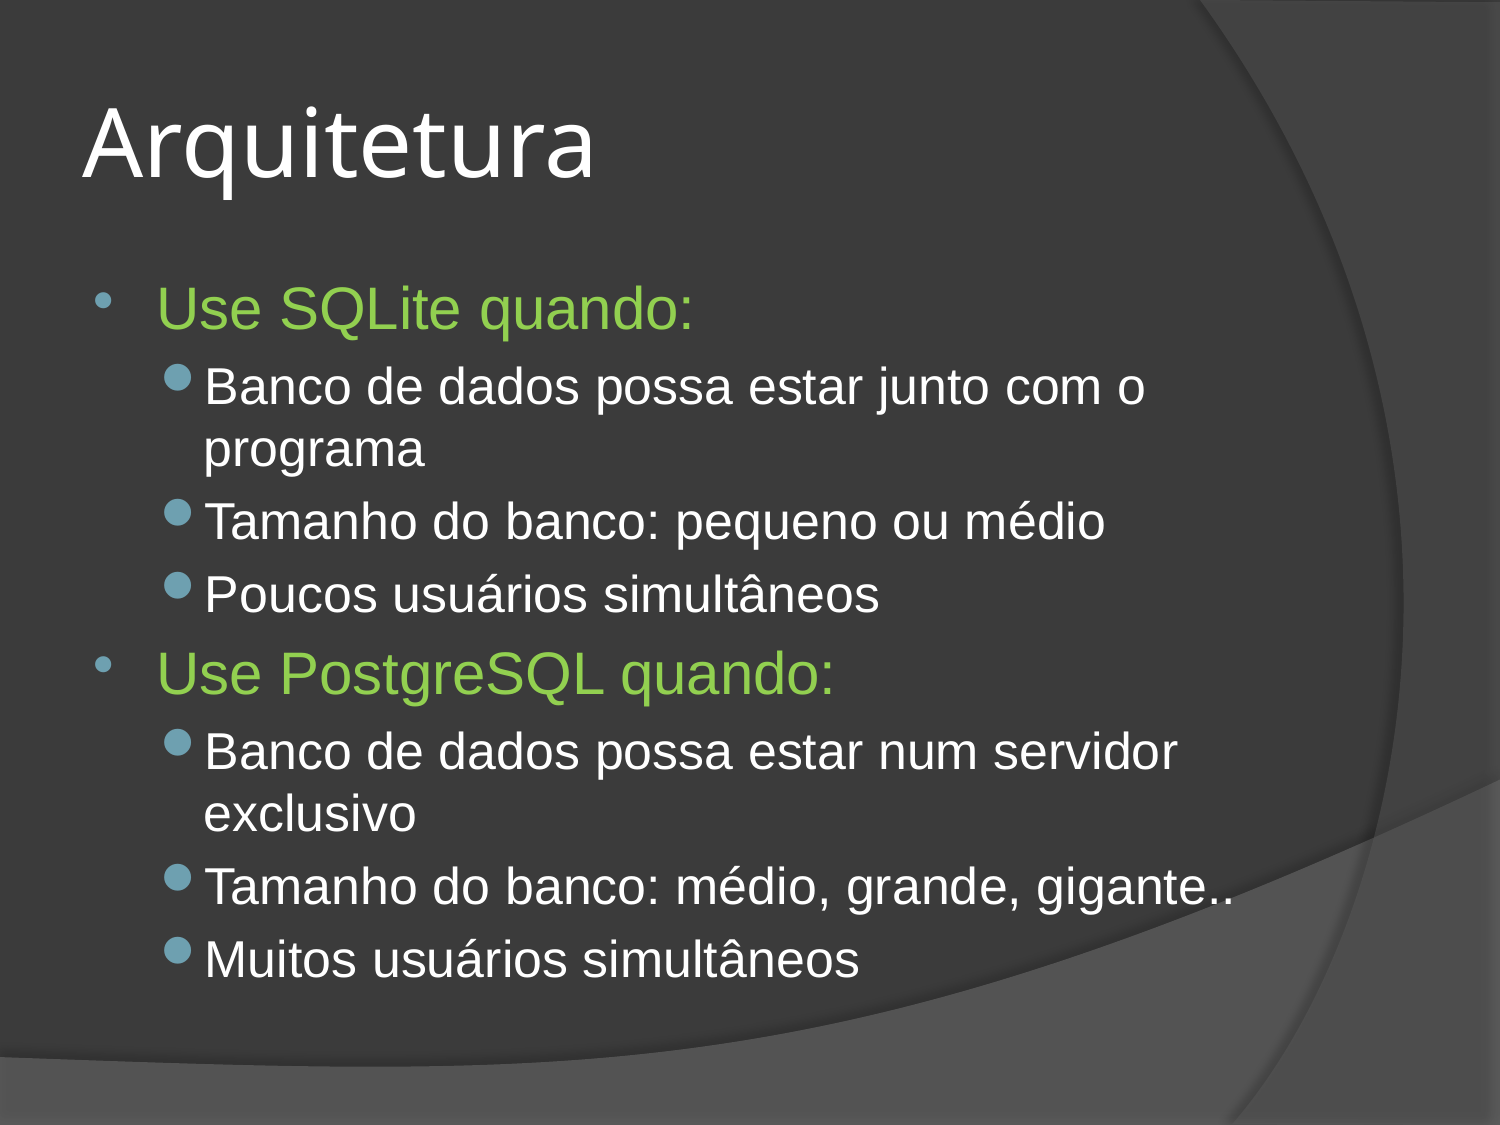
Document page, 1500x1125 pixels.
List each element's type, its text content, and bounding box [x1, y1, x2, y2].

title Arquitetura [75, 45, 1300, 233]
list Use SQLite quando: Banco de dados possa estar junto com o programa Tamanho do banco: pequeno ou médio Poucos usuários simultâneos Use PostgreSQL quando: Banco de dados possa estar num servidor exclusivo Tamanho do banco: médio, grande, gigante.. Muitos usuários simultâneos [75, 262, 1300, 1005]
